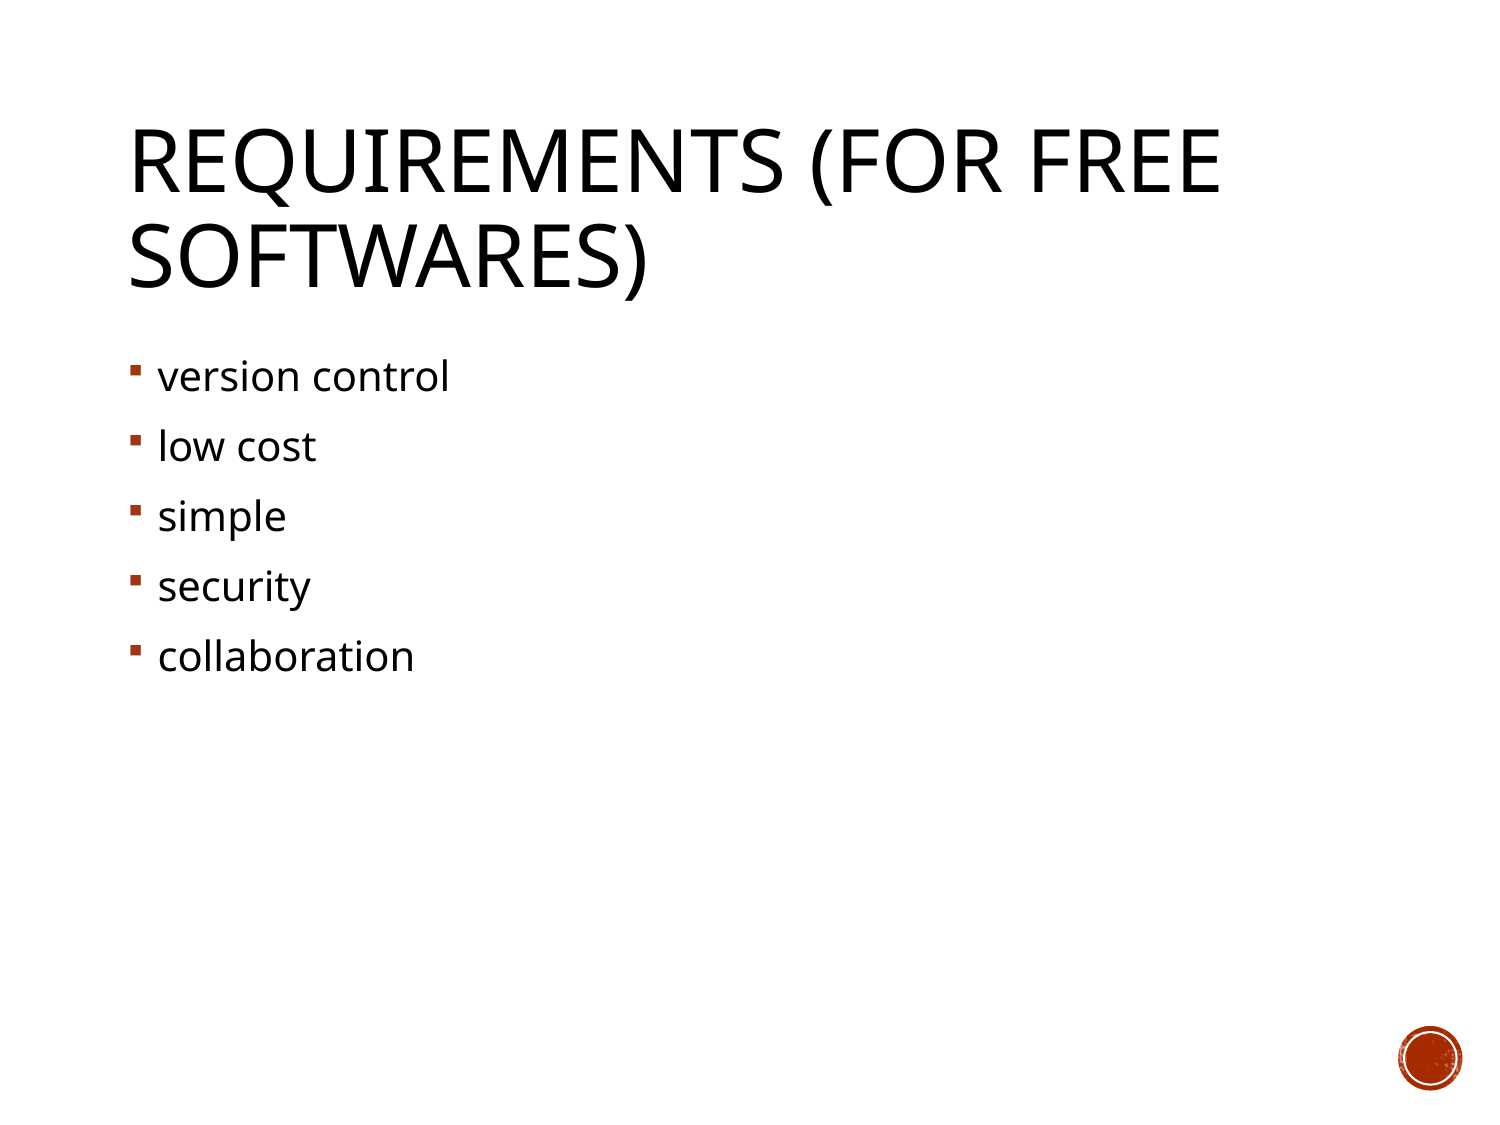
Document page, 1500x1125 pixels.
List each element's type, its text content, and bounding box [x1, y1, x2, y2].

list version control low cost simple security collaboration [112, 348, 1388, 1013]
title Requirements (for FREE SOFTWARES) [112, 79, 1388, 344]
